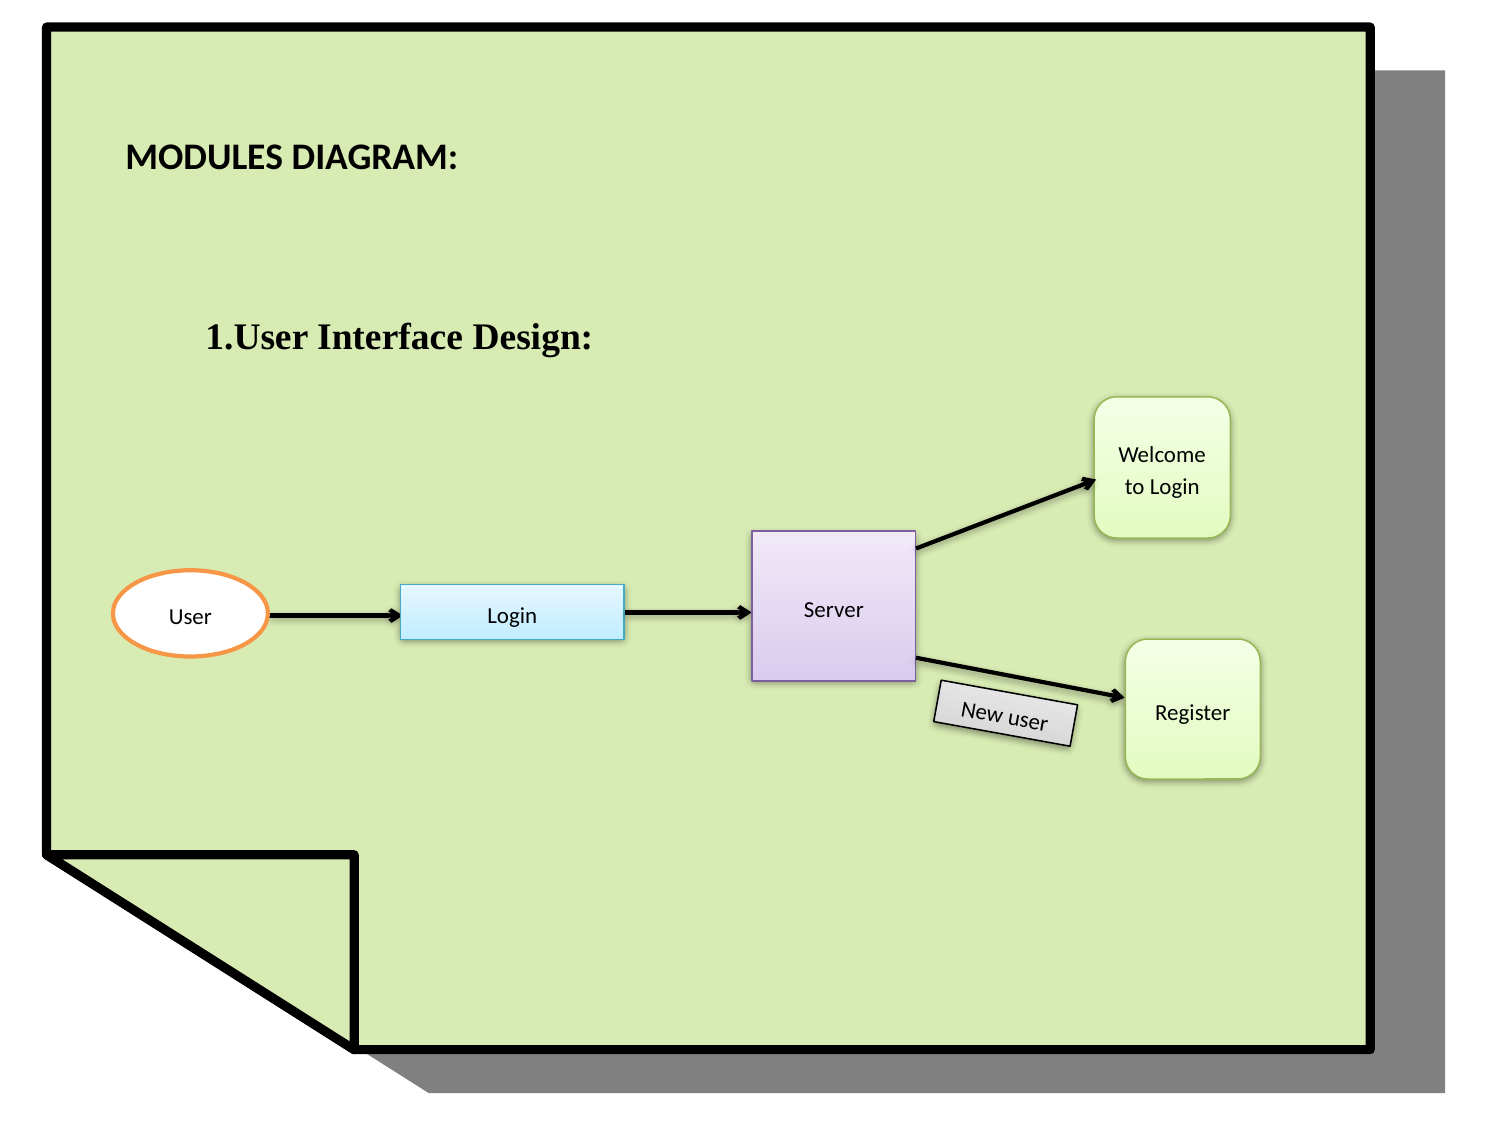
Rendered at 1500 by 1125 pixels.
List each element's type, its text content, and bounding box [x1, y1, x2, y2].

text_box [915, 479, 1097, 549]
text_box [112, 396, 1261, 780]
text_box 1.User Interface Design: [190, 274, 651, 365]
text_box [0, 0, 1500, 75]
text_box MODULES DIAGRAM: [110, 124, 474, 185]
